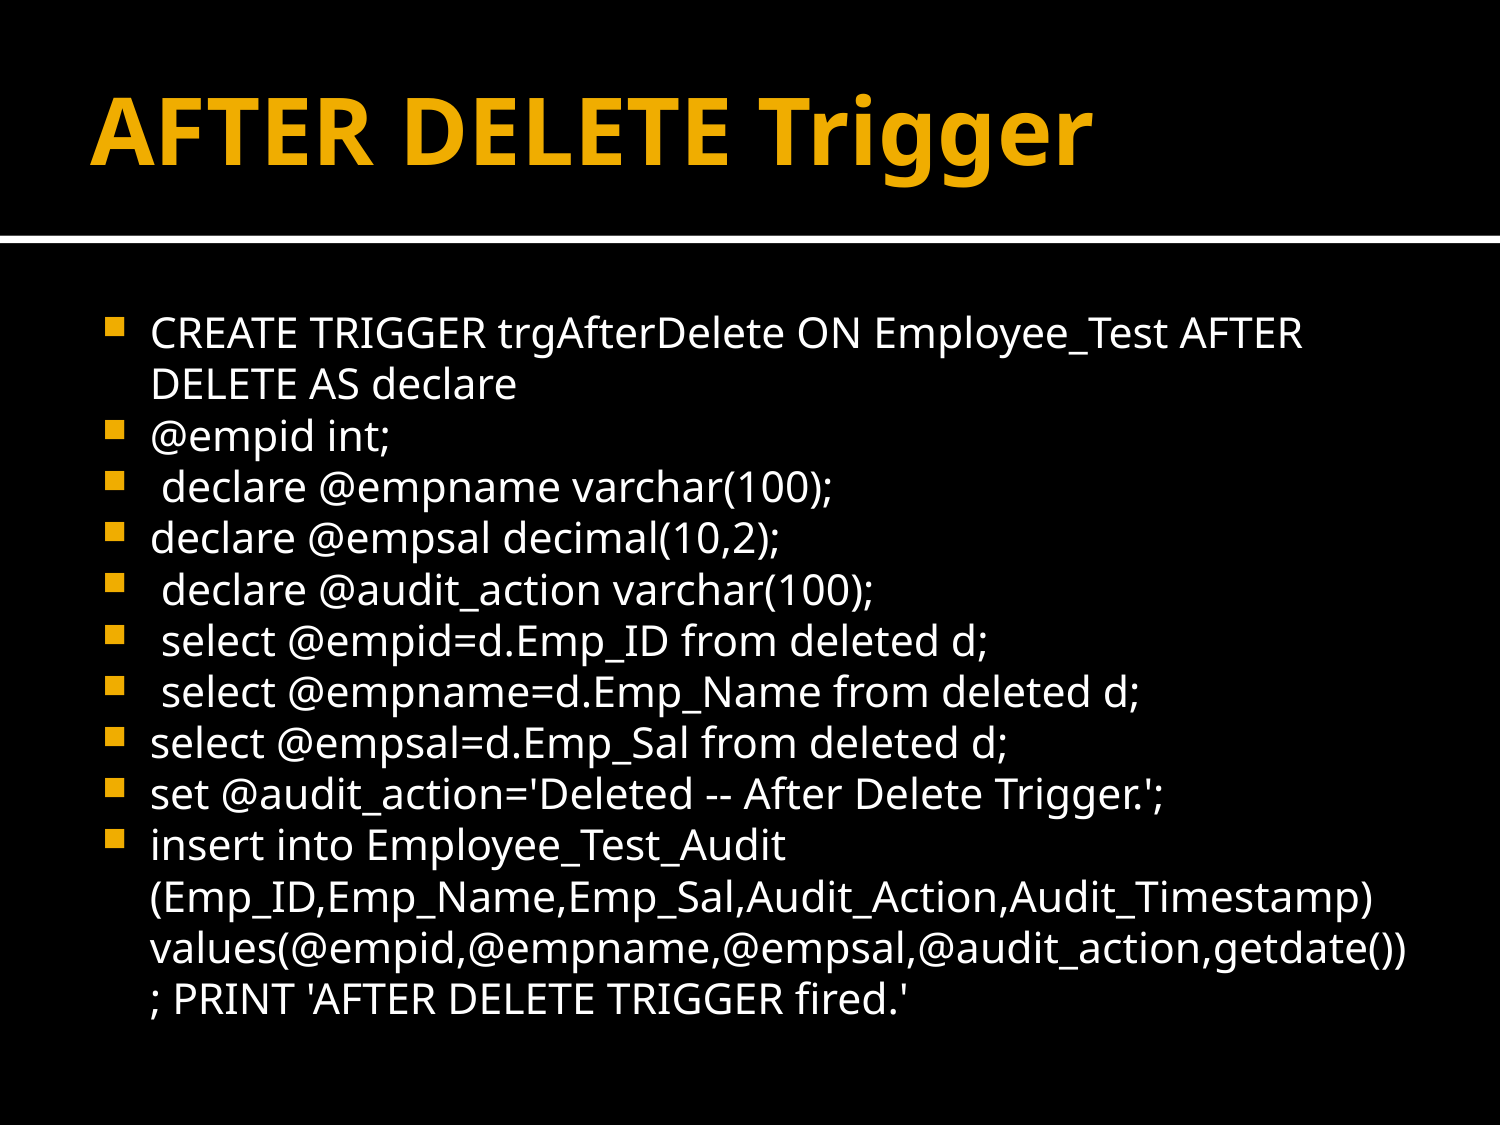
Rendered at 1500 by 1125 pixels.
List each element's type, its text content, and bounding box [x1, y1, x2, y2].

list CREATE TRIGGER trgAfterDelete ON Employee_Test AFTER DELETE AS declare @empid int; declare @empname varchar(100); declare @empsal decimal(10,2); declare @audit_action varchar(100); select @empid=d.Emp_ID from deleted d; select @empname=d.Emp_Name from deleted d; select @empsal=d.Emp_Sal from deleted d; set @audit_action='Deleted -- After Delete Trigger.'; insert into Employee_Test_Audit (Emp_ID,Emp_Name,Emp_Sal,Audit_Action,Audit_Timestamp) values(@empid,@empname,@empsal,@audit_action,getdate()); PRINT 'AFTER DELETE TRIGGER fired.' [75, 291, 1425, 1050]
title AFTER DELETE Trigger [75, 25, 1425, 231]
